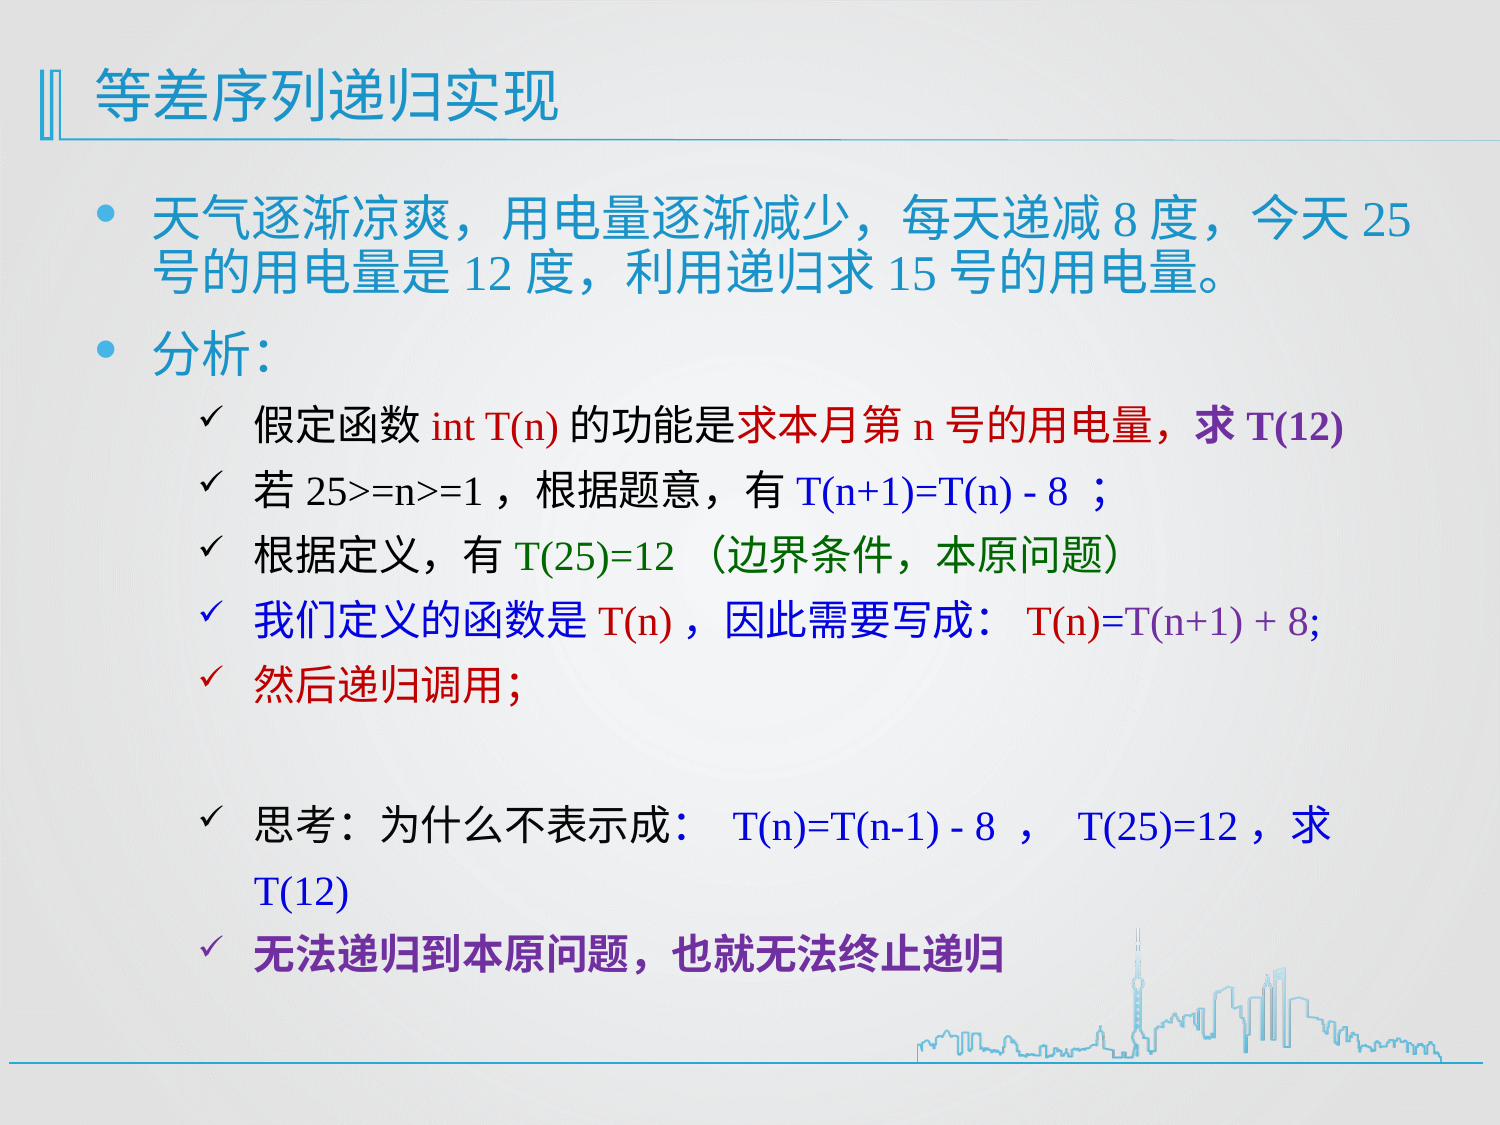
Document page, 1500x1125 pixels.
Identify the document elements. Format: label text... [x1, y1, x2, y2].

list 天气逐渐凉爽，用电量逐渐减少，每天递减8度，今天25号的用电量是12度，利用递归求15号的用电量。 分析： 假定函数int T(n)的功能是求本月第n号的用电量，求T(12) 若25>=n>=1，根据题意，有T(n+1)=T(n) - 8 ； 根据定义，有T(25)=12（边界条件，本原问题） 我们定义的函数是T(n)，因此需要写成：T(n)=T(n+1) + 8; 然后递归调用； 思考：为什么不表示成： T(n)=T(n-1) - 8 ， T(25)=12，求T(12) 无法递归到本原问题，也就无法终止递归 [79, 186, 1446, 931]
title 等差序列递归实现 [79, 41, 1407, 138]
picture [0, 0, 1500, 1125]
